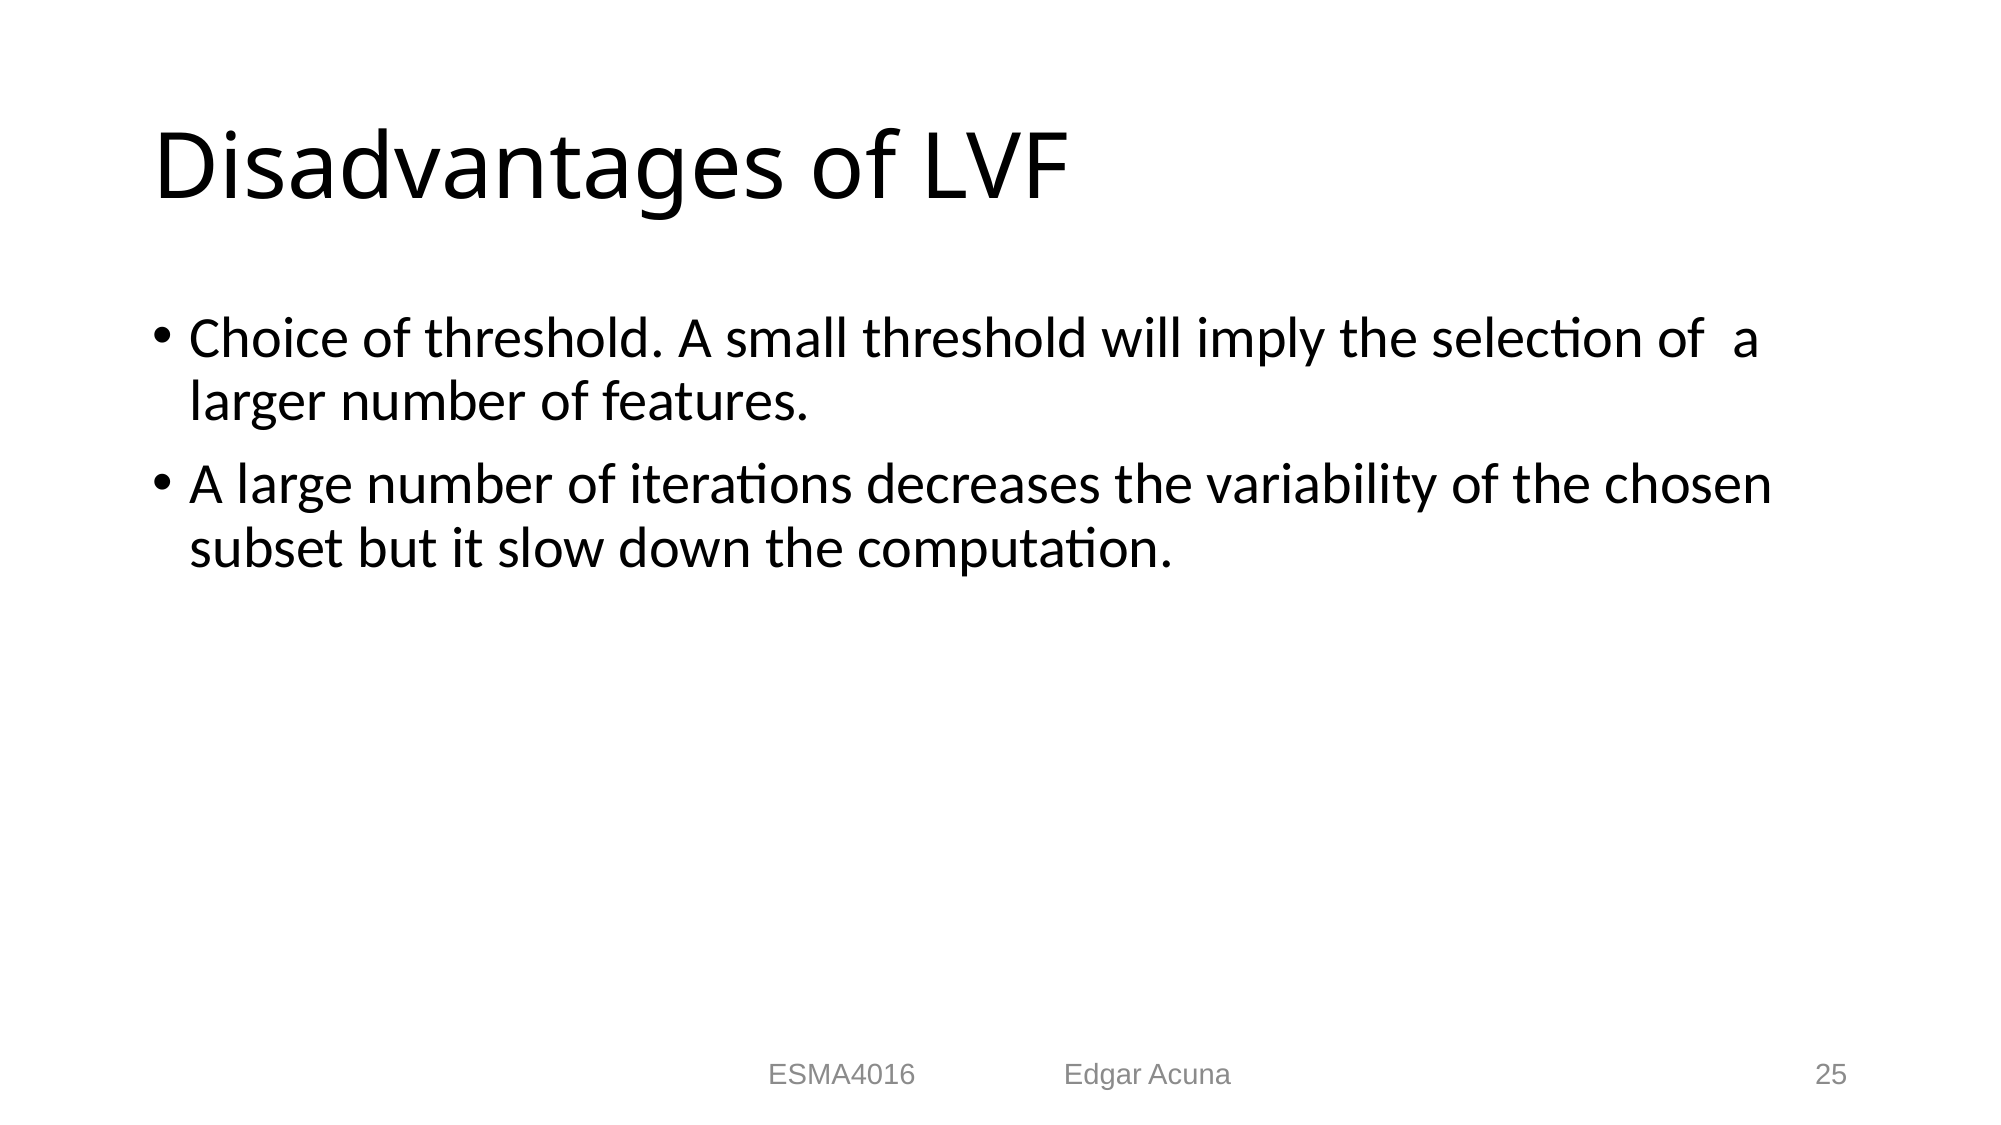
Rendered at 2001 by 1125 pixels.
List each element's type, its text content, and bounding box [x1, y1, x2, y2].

slide_number 25 [1412, 1042, 1863, 1103]
title Disadvantages of LVF [137, 59, 1863, 278]
footer ESMA4016 Edgar Acuna [662, 1042, 1338, 1103]
list Choice of threshold. A small threshold will imply the selection of a larger number of features. A large number of iterations decreases the variability of the chosen subset but it slow down the computation. [137, 299, 1863, 1014]
